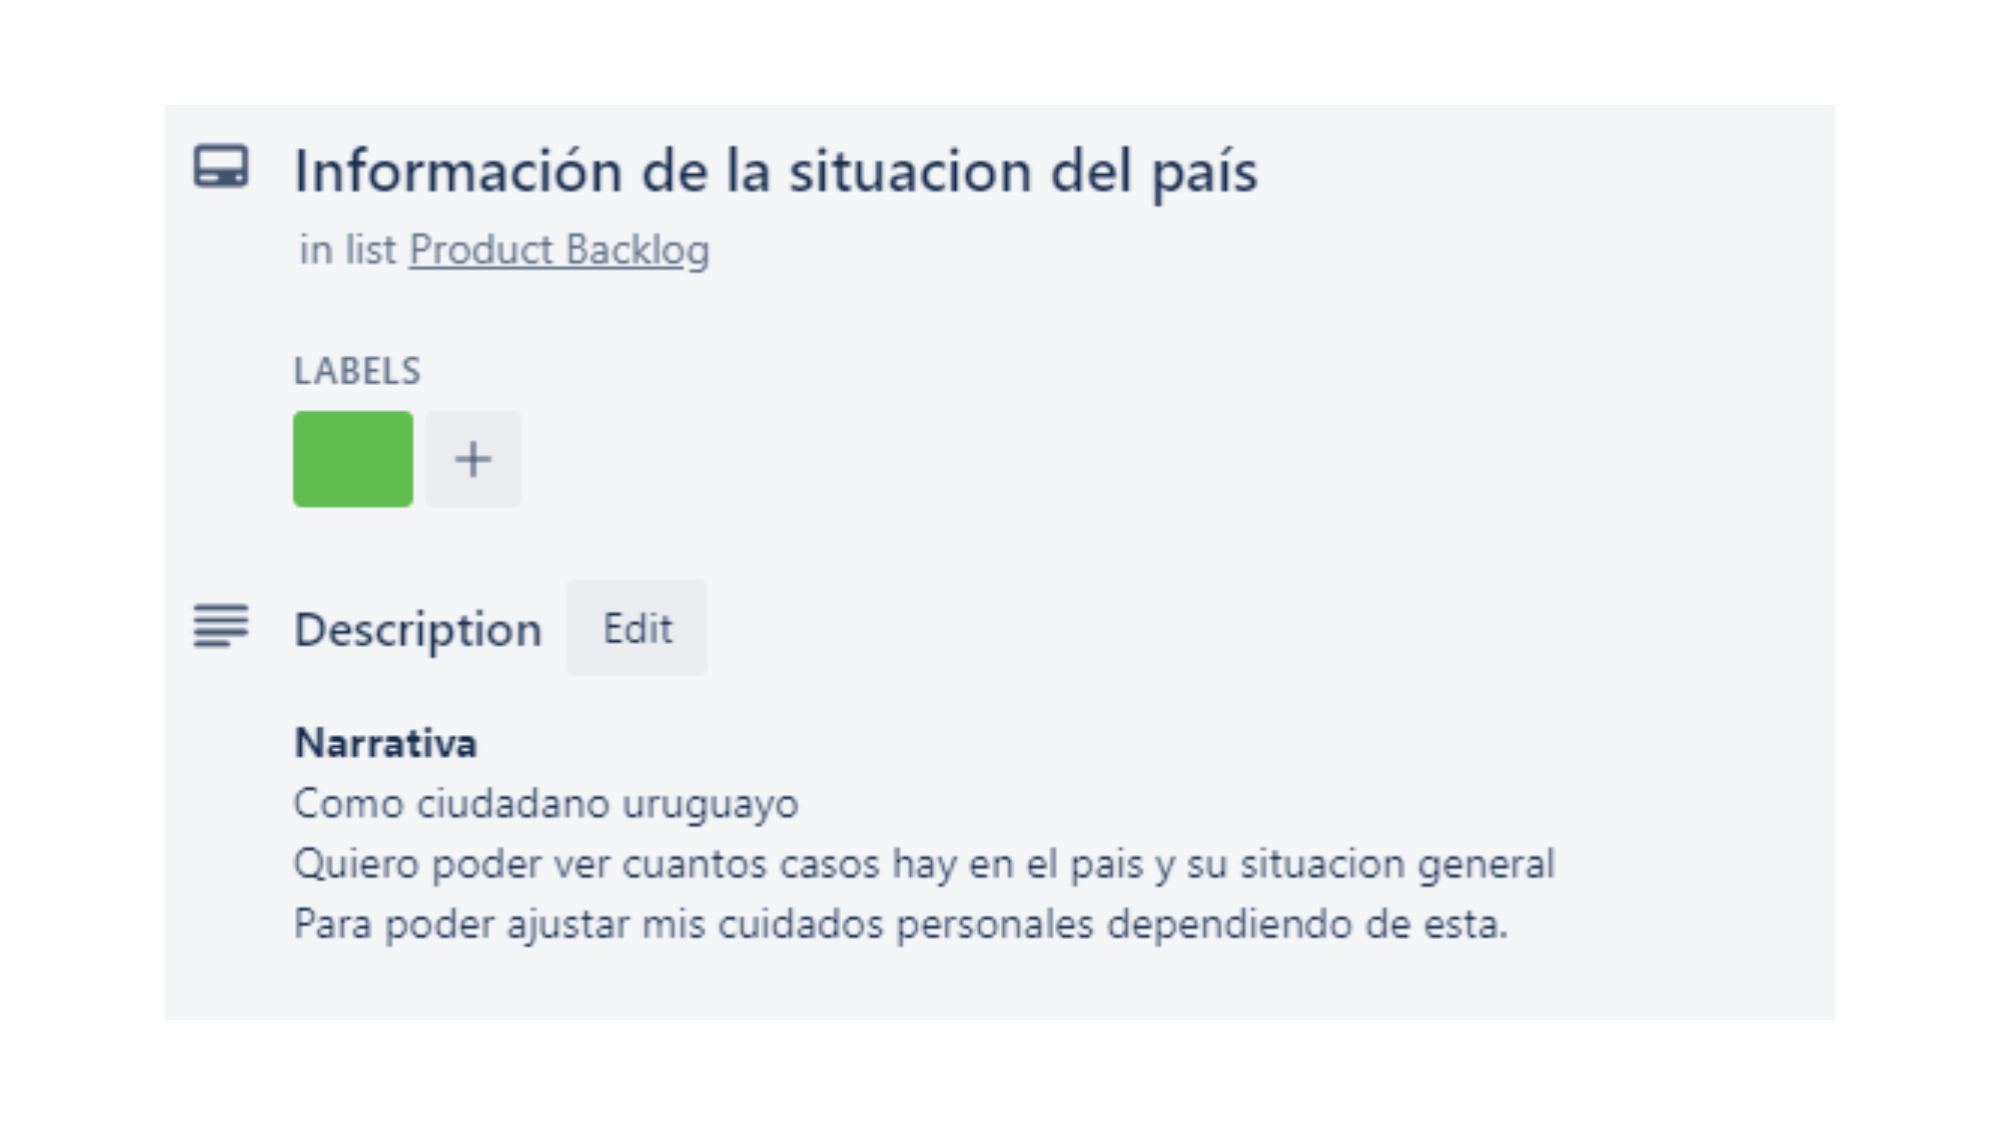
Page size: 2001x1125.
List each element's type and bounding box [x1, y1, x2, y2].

picture [165, 105, 1835, 1020]
